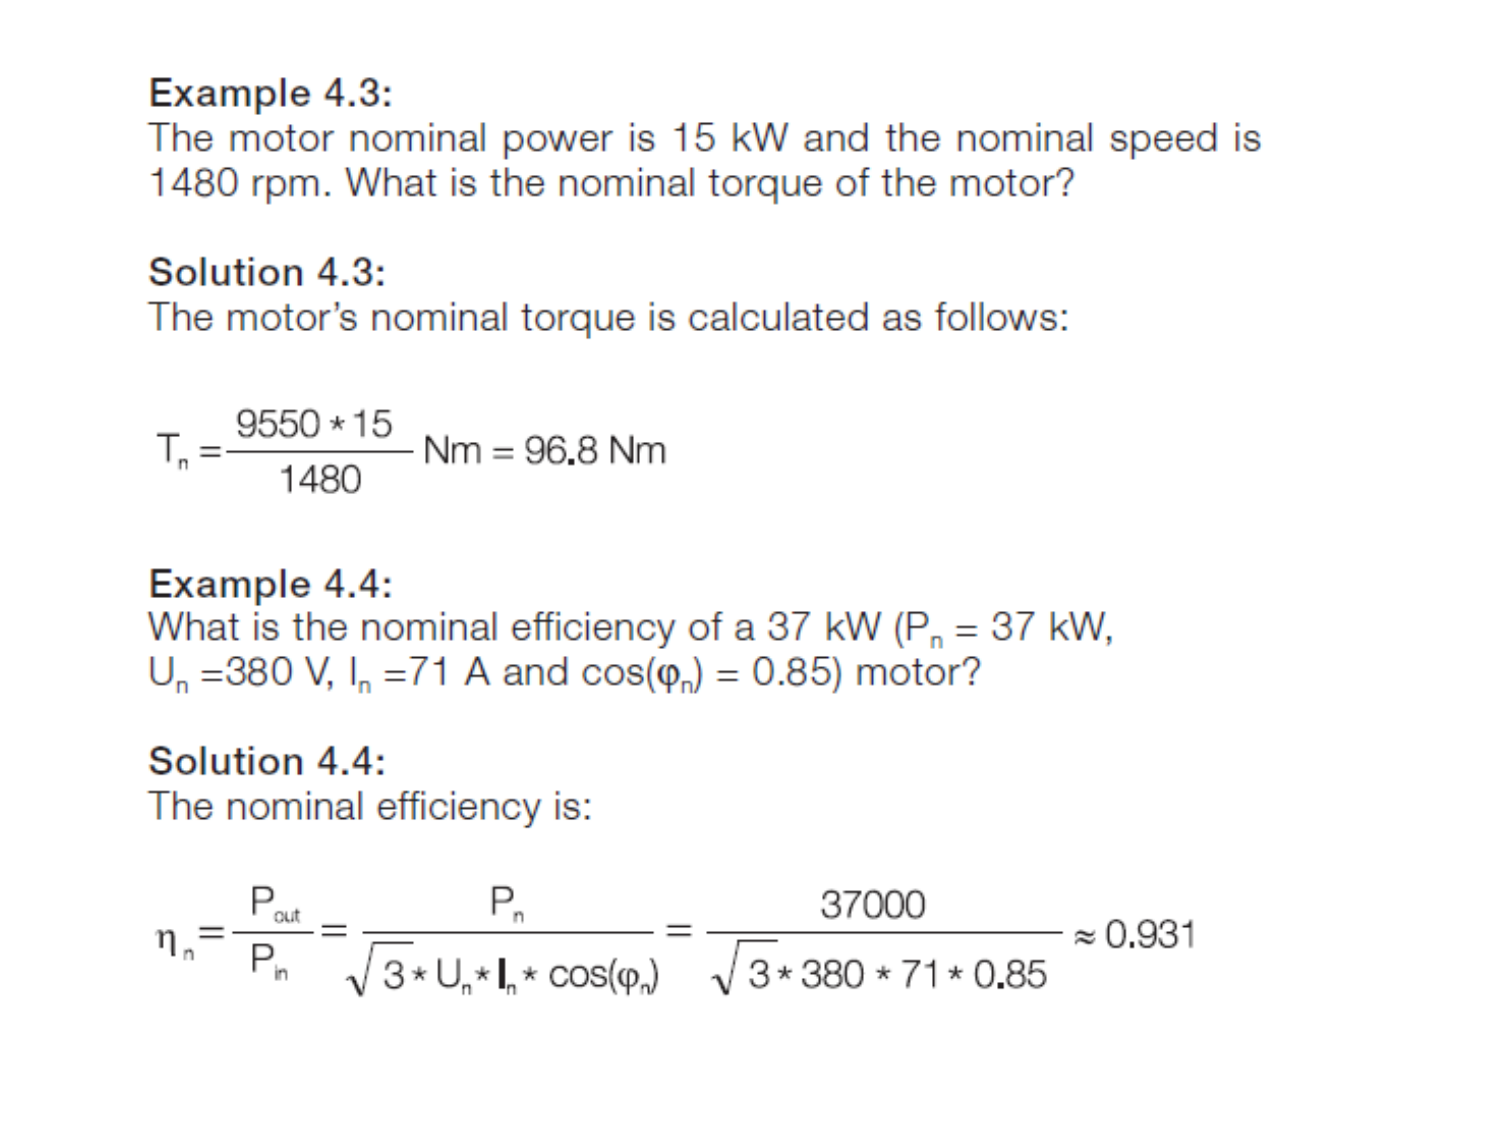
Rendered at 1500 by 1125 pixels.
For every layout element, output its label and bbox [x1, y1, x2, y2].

picture [124, 62, 1276, 1034]
